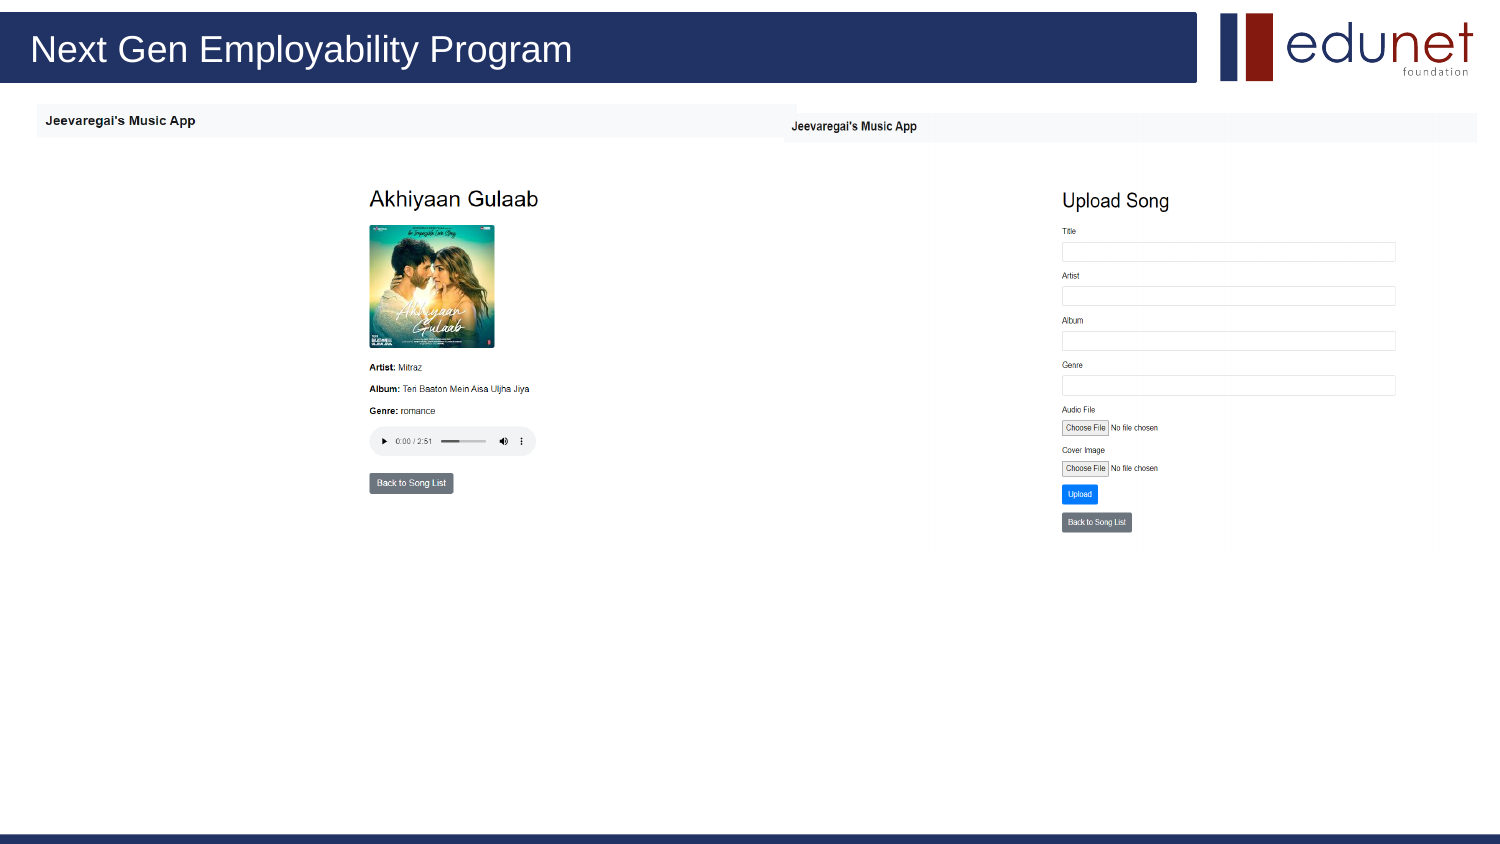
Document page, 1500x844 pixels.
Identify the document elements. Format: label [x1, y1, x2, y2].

picture [37, 103, 1477, 589]
picture [1279, 14, 1482, 83]
